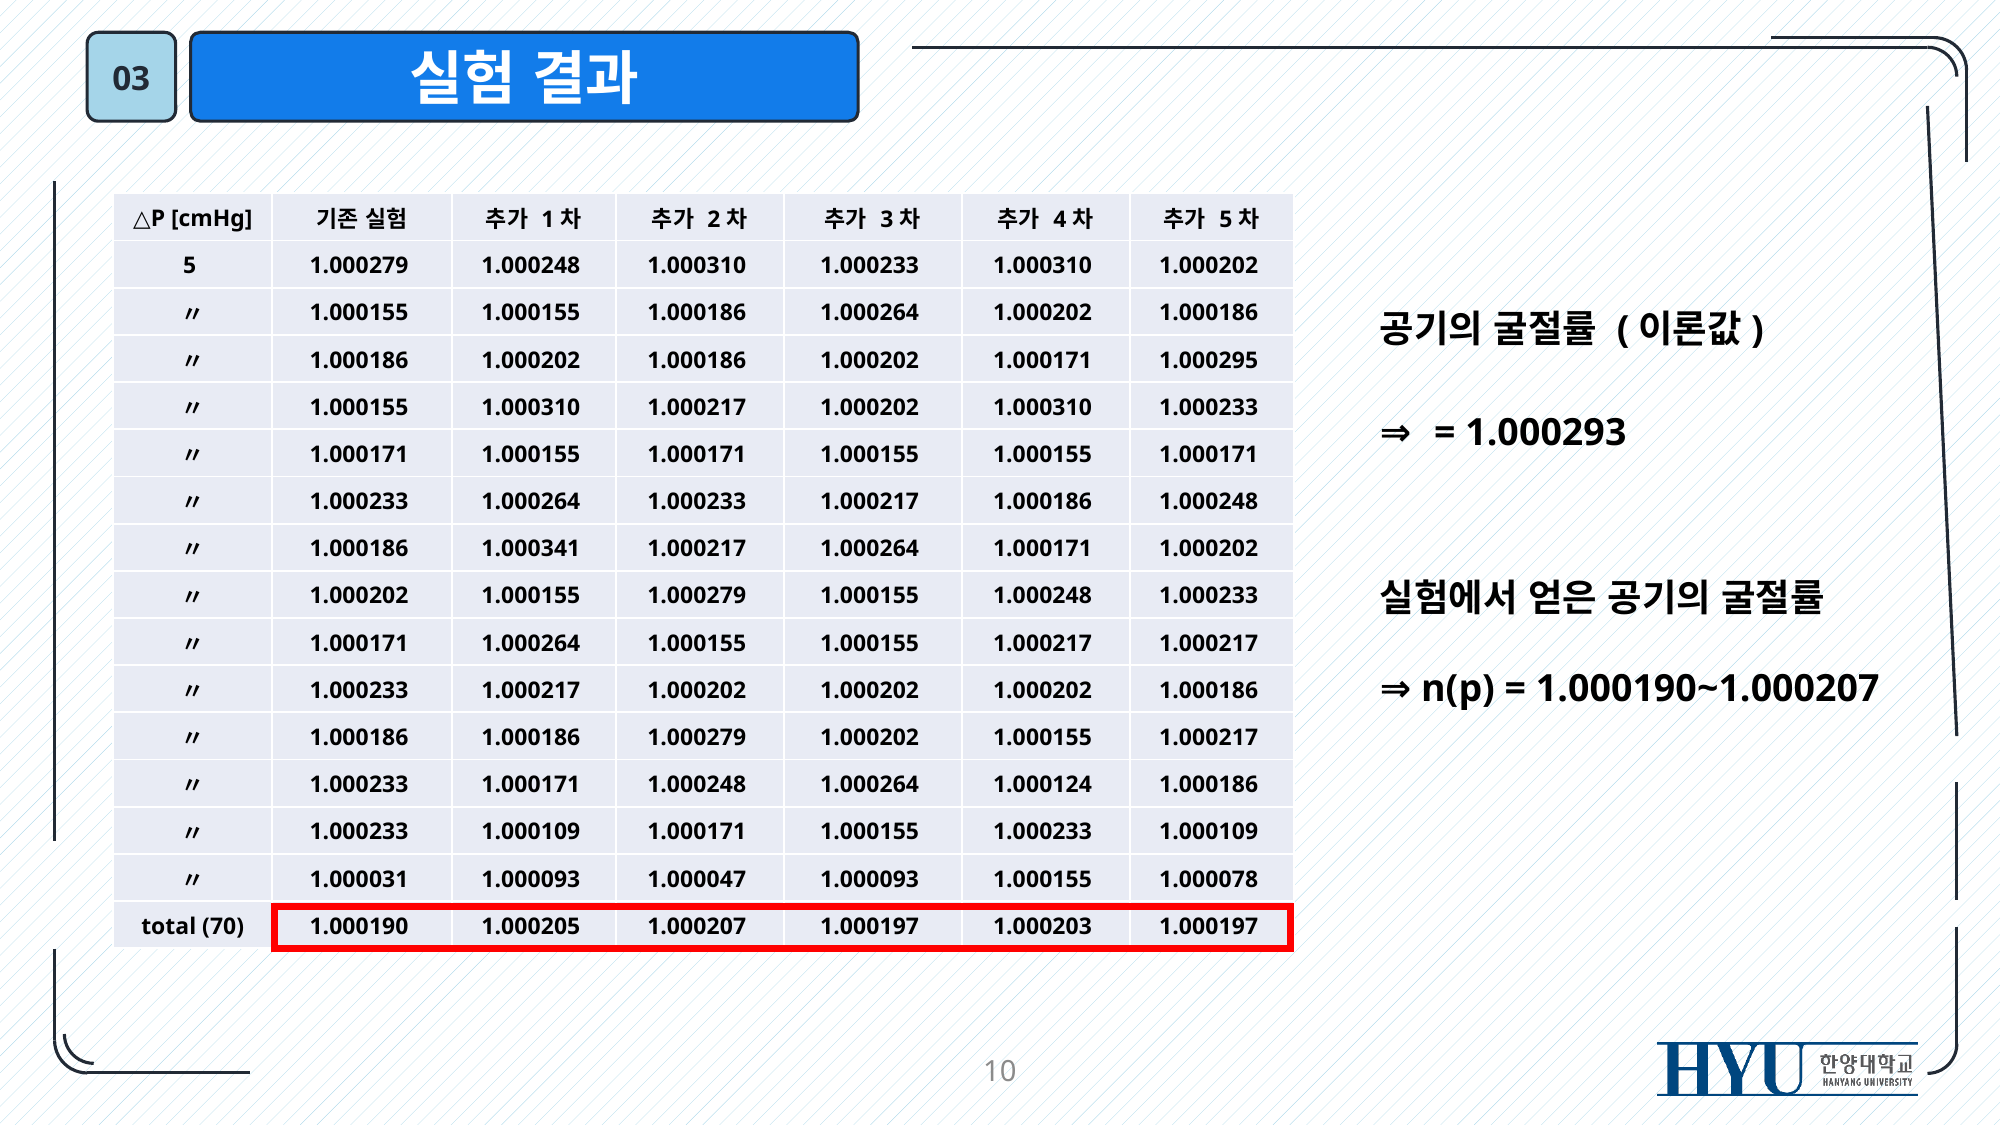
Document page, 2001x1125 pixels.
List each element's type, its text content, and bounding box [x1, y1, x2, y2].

picture [1657, 1074, 1918, 1096]
text_box 실험 결과 [190, 31, 858, 37]
text_box 03 [87, 31, 175, 37]
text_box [54, 37, 1967, 1074]
slide_number 10 [774, 1074, 1225, 1103]
